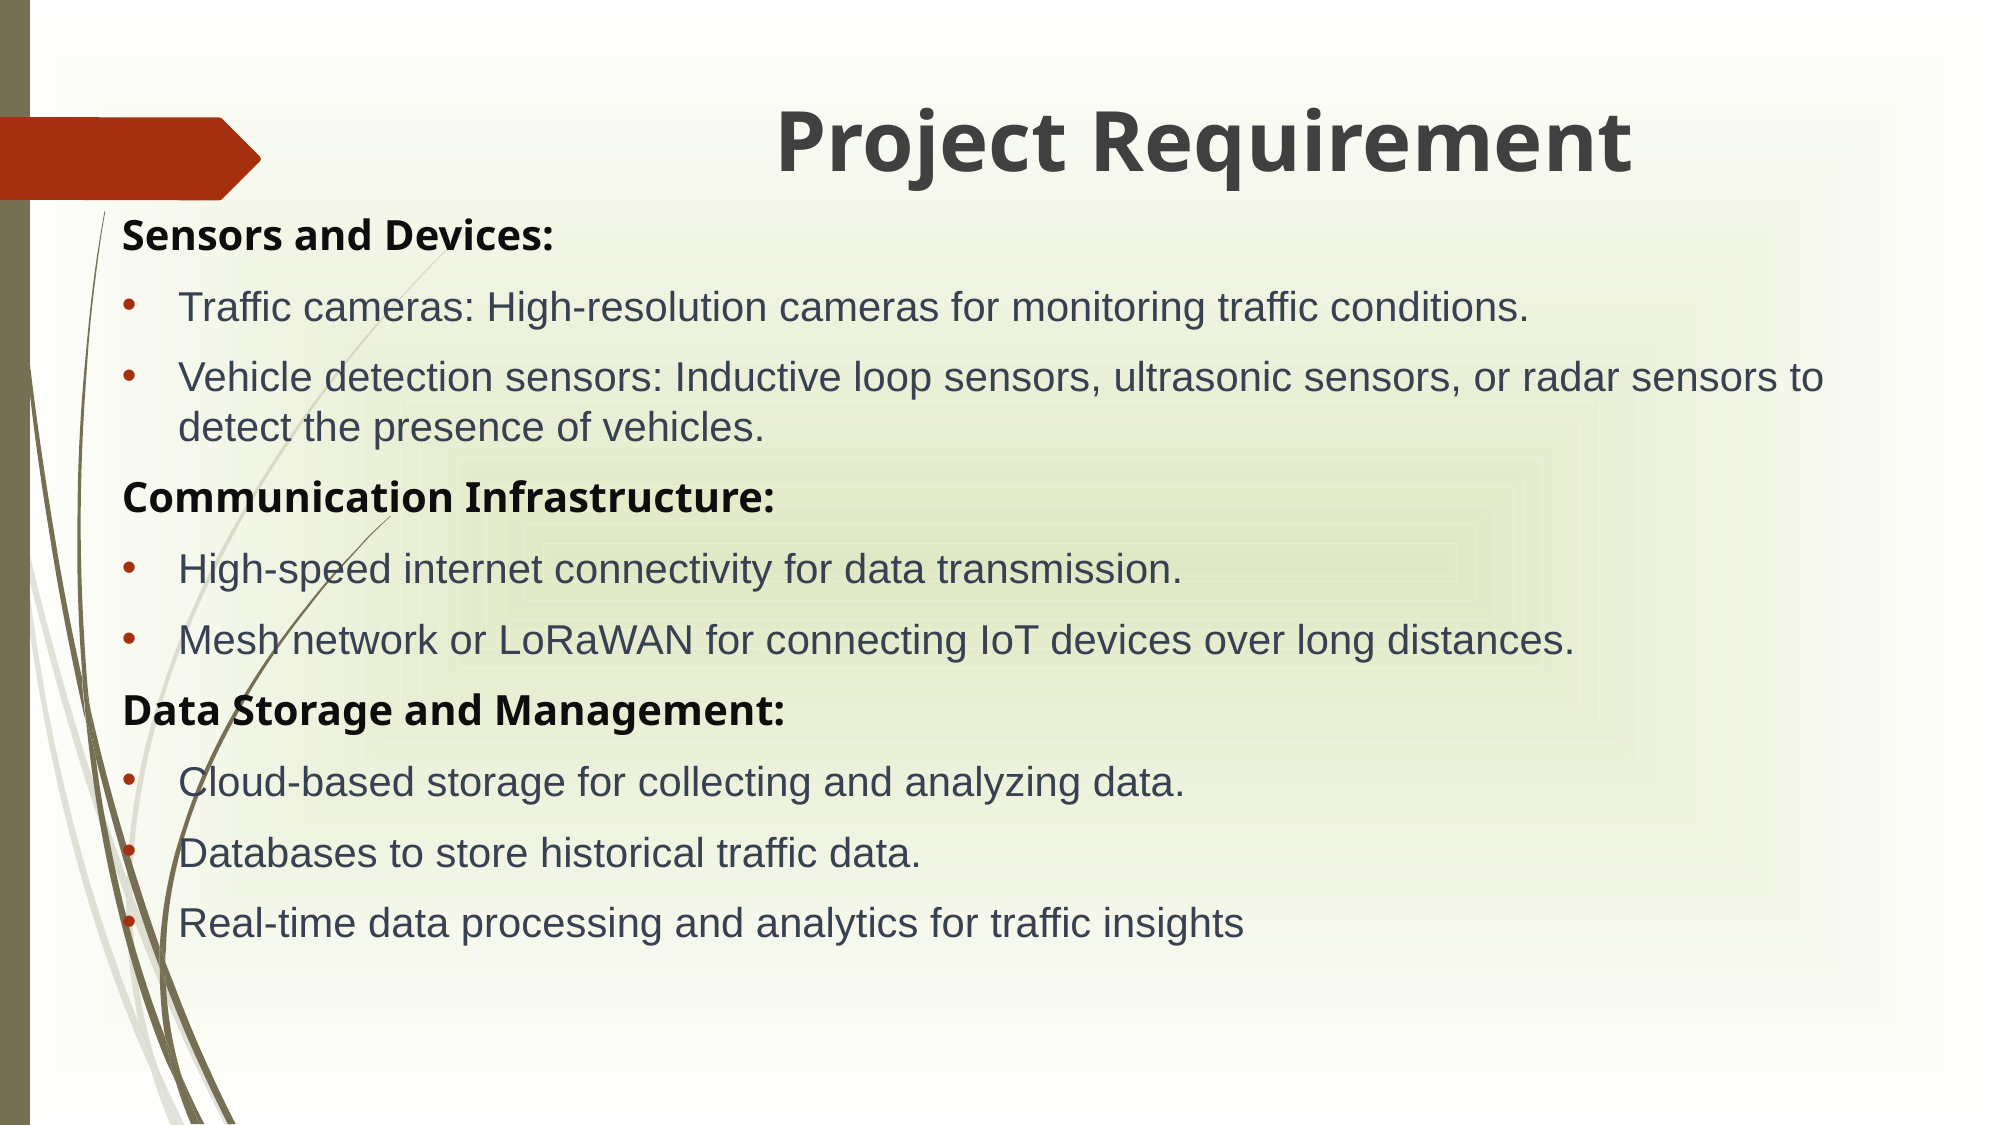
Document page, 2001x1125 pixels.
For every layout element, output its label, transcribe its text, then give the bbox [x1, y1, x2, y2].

list Project Requirement Sensors and Devices: Traffic cameras: High-resolution cameras for monitoring traffic conditions. Vehicle detection sensors: Inductive loop sensors, ultrasonic sensors, or radar sensors to detect the presence of vehicles. Communication Infrastructure: High-speed internet connectivity for data transmission. Mesh network or LoRaWAN for connecting IoT devices over long distances. Data Storage and Management: Cloud-based storage for collecting and analyzing data. Databases to store historical traffic data. Real-time data processing and analytics for traffic insights [106, 79, 1852, 1066]
